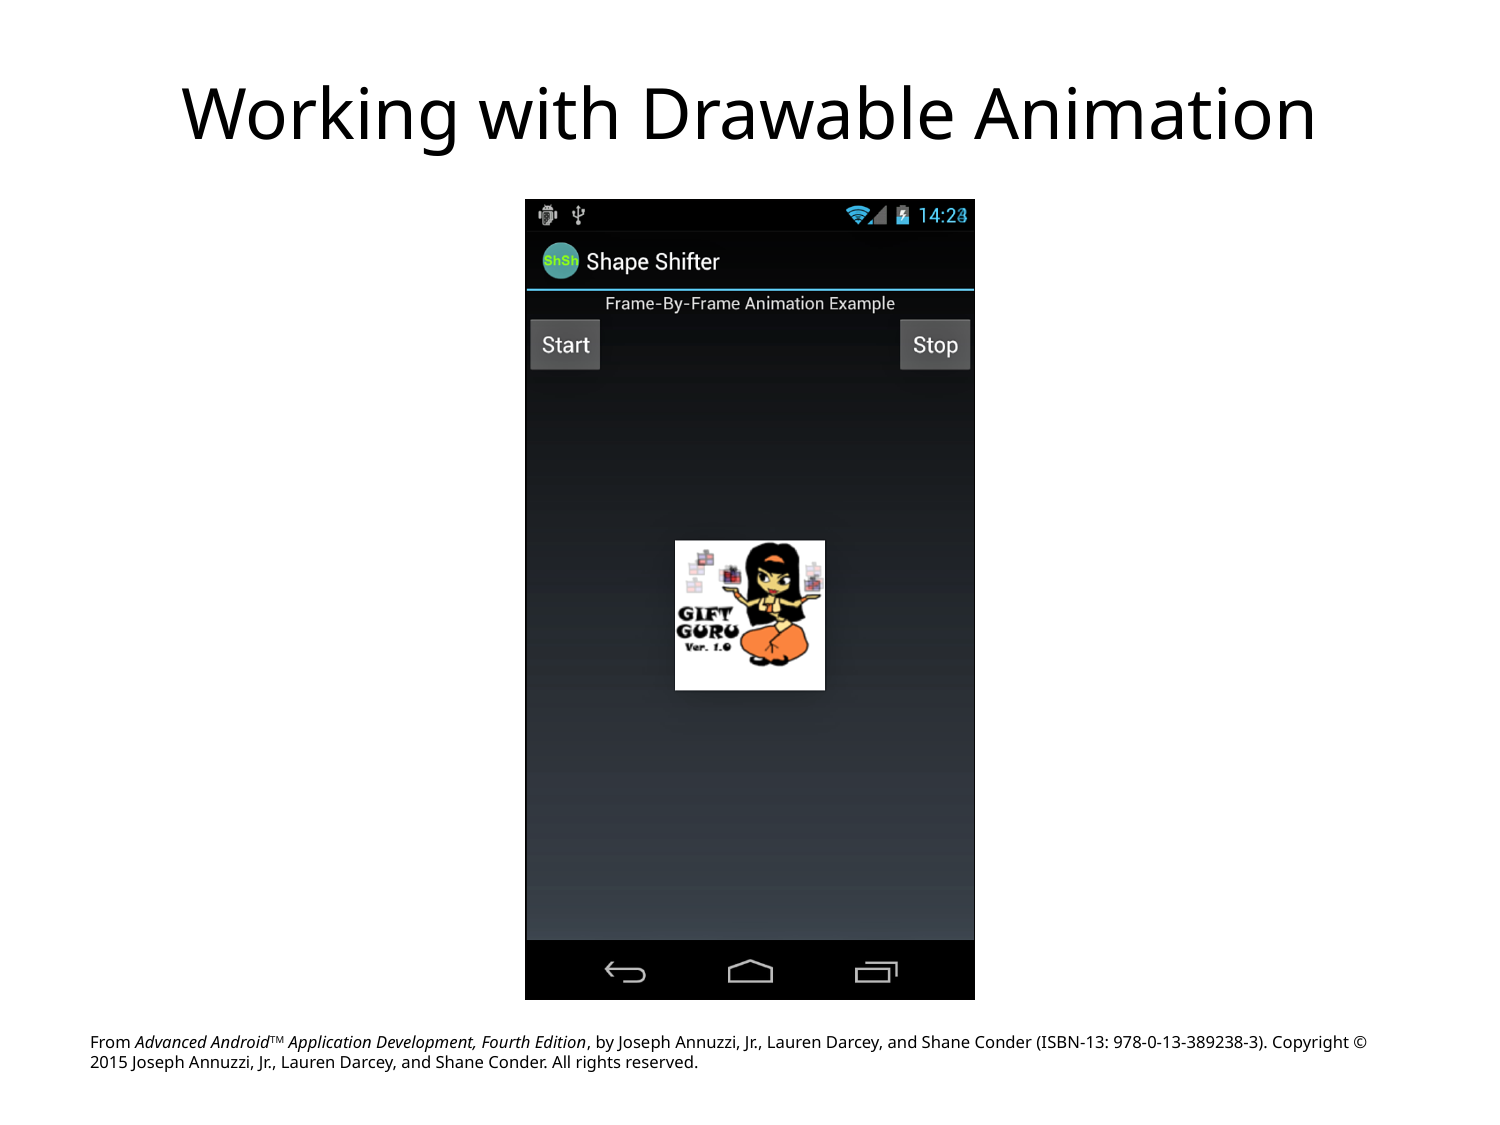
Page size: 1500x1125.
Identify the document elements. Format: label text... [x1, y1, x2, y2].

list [524, 199, 976, 1001]
title Working with Drawable Animation [75, 45, 1425, 188]
footer From Advanced AndroidTM Application Development, Fourth Edition, by Joseph Annuzzi, Jr., Lauren Darcey, and Shane Conder (ISBN-13: 978-0-13-389238-3). Copyright © 2015 Joseph Annuzzi, Jr., Lauren Darcey, and Shane Conder. All rights reserved. [74, 1024, 1426, 1103]
